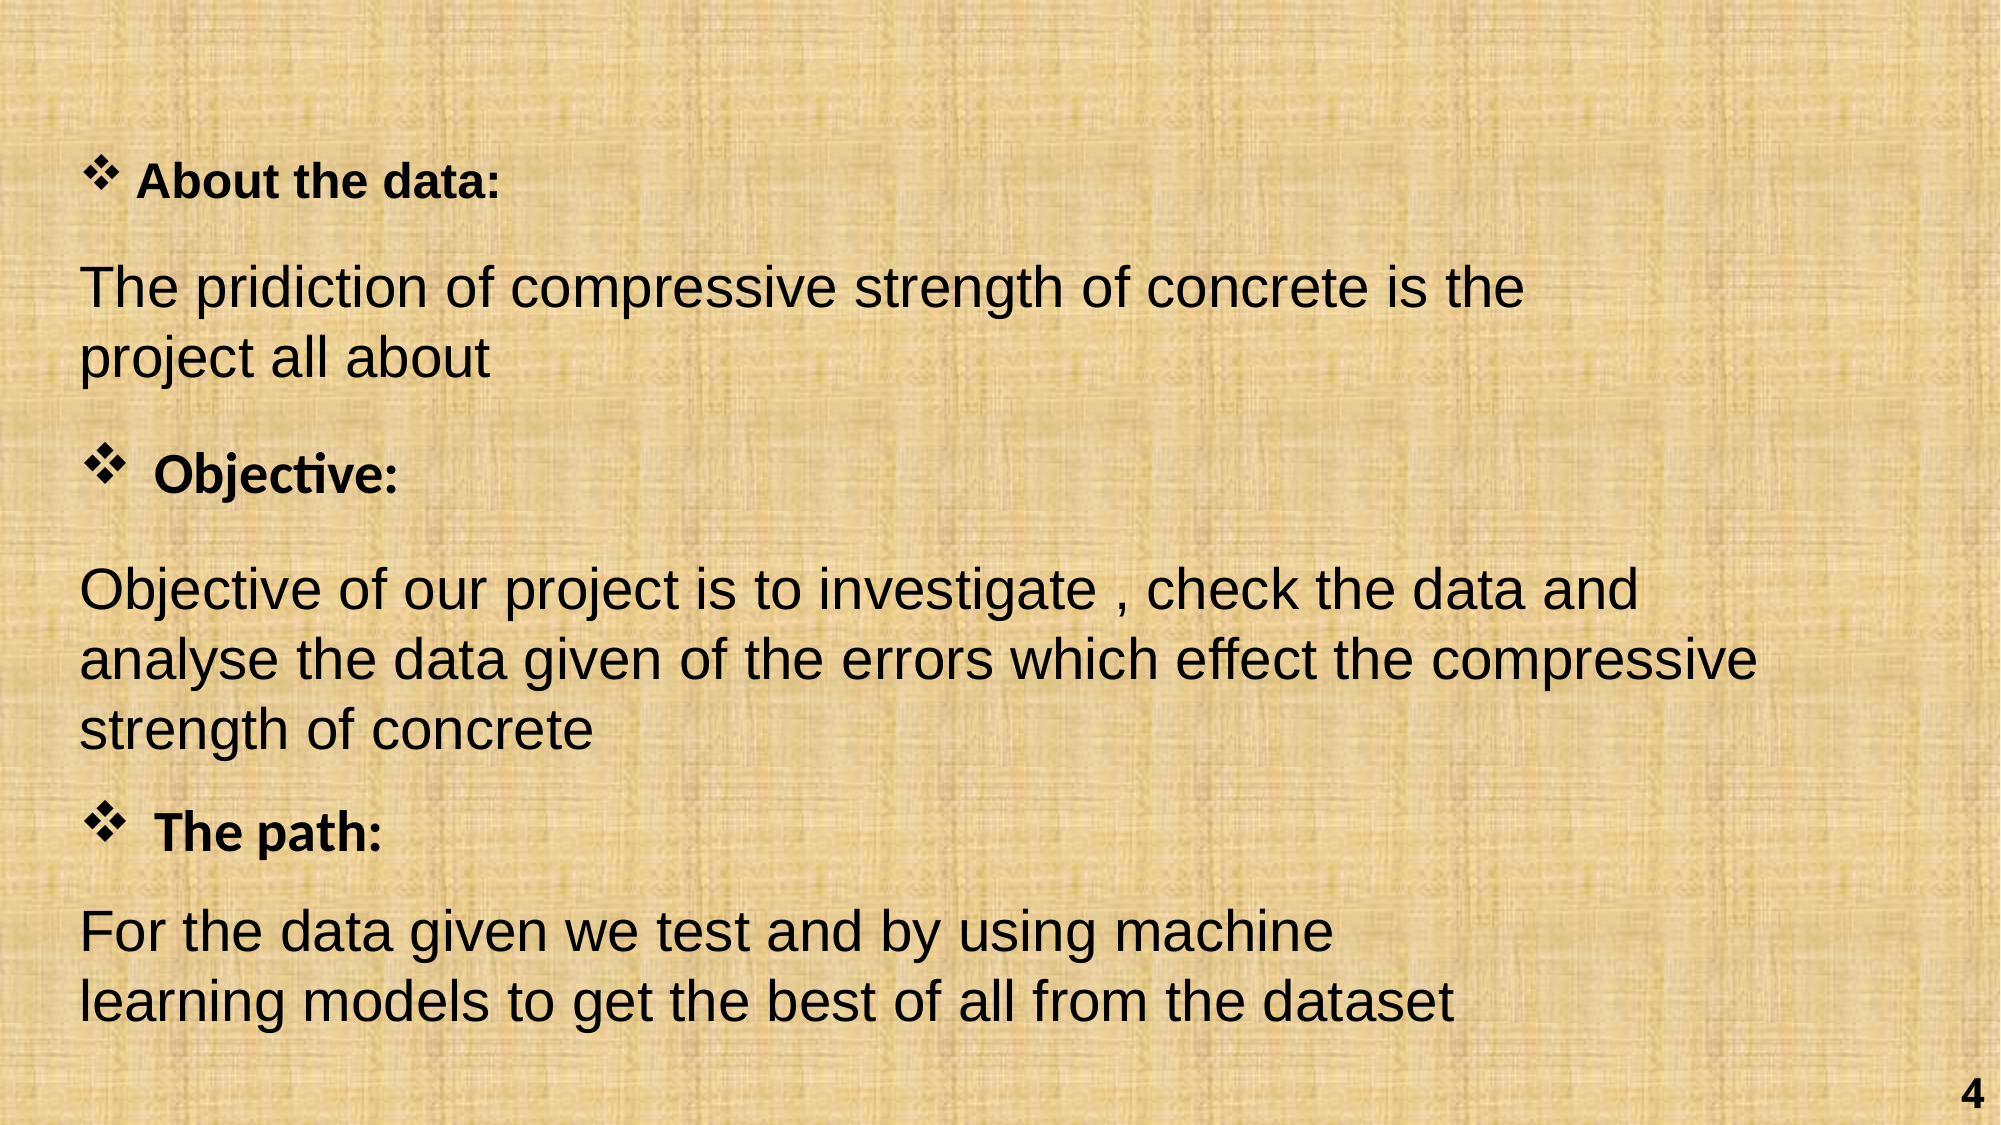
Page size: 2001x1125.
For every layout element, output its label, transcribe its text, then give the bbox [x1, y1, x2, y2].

text_box About the data: [64, 140, 594, 216]
slide_number 4 [1550, 1065, 2000, 1125]
text_box The pridiction of compressive strength of concrete is the project all about [64, 241, 1799, 397]
text_box The path: [64, 785, 481, 871]
text_box For the data given we test and by using machine learning models to get the best of all from the dataset [64, 886, 1568, 1041]
picture [0, 0, 2001, 1125]
text_box Objective: [64, 428, 481, 514]
text_box Objective of our project is to investigate , check the data and analyse the data given of the errors which effect the compressive strength of concrete [64, 544, 1799, 769]
